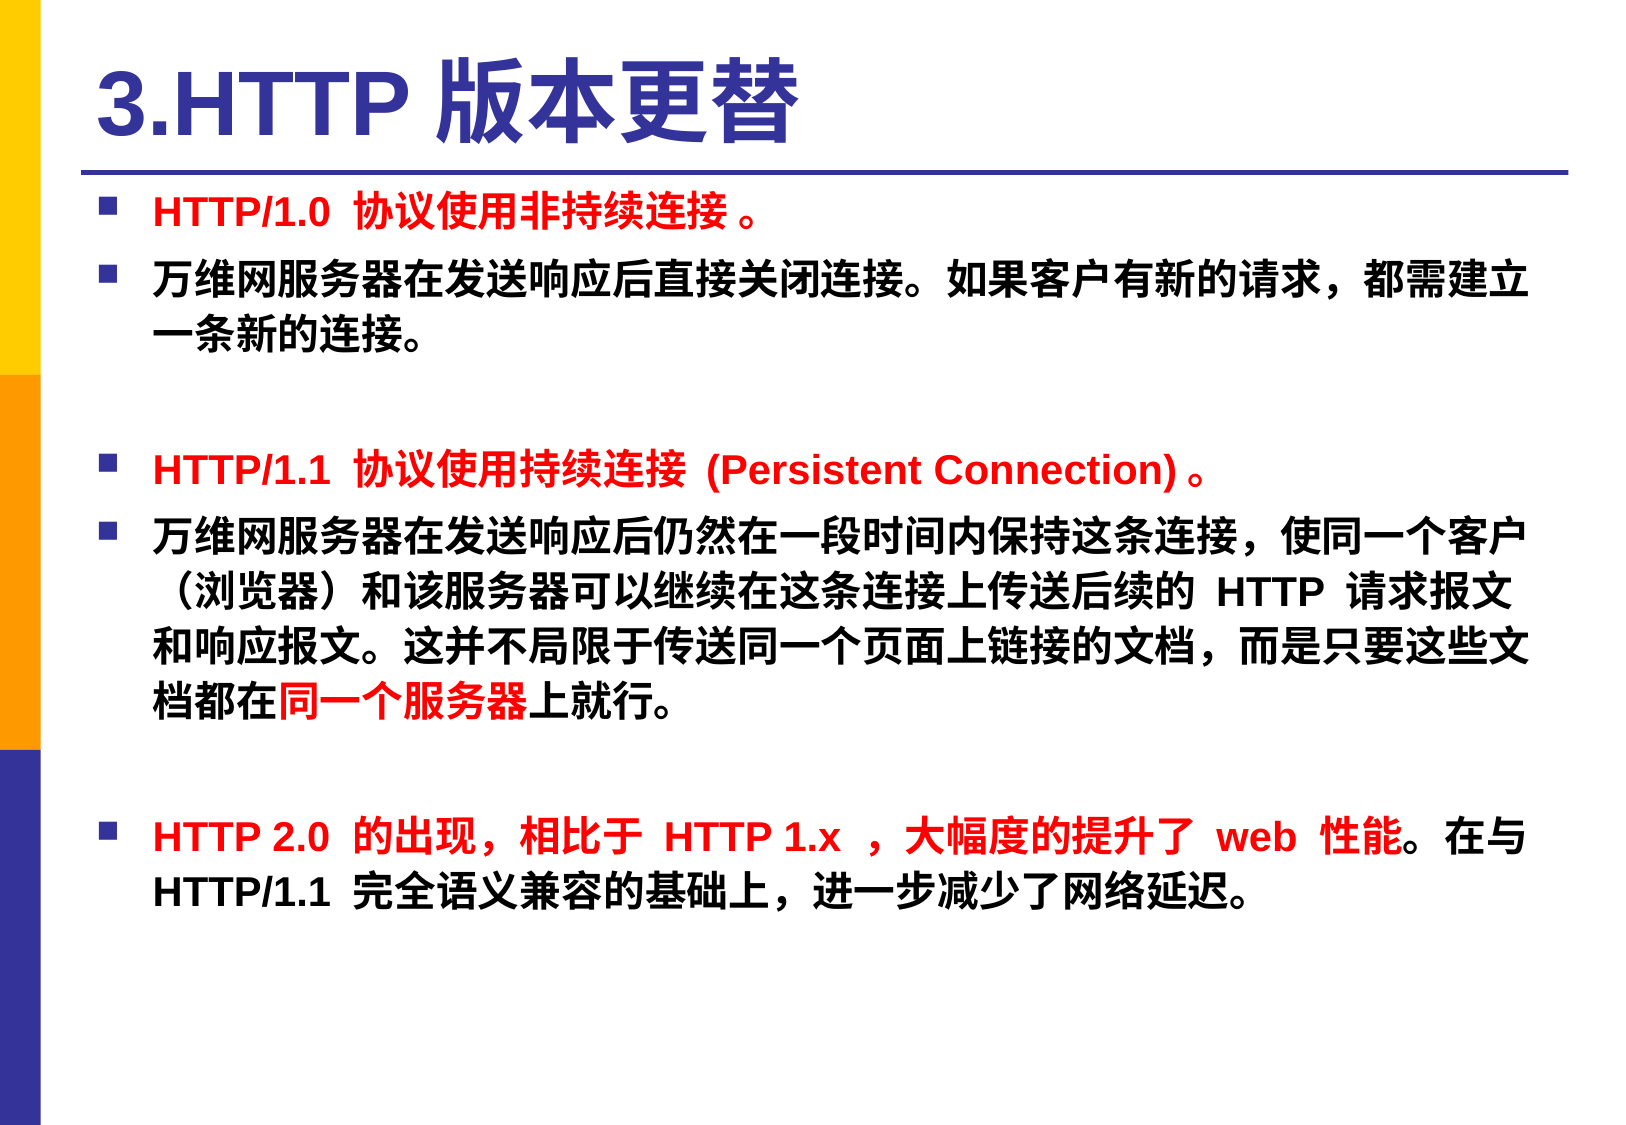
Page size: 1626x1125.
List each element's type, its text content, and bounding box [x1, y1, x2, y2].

list HTTP/1.0 协议使用非持续连接 。 万维网服务器在发送响应后直接关闭连接。如果客户有新的请求，都需建立一条新的连接。 HTTP/1.1 协议使用持续连接 (Persistent Connection)。 万维网服务器在发送响应后仍然在一段时间内保持这条连接，使同一个客户（浏览器）和该服务器可以继续在这条连接上传送后续的 HTTP 请求报文和响应报文。这并不局限于传送同一个页面上链接的文档，而是只要这些文档都在同一个服务器上就行。 HTTP 2.0 的出现，相比于 HTTP 1.x ，大幅度的提升了 web 性能。在与 HTTP/1.1 完全语义兼容的基础上，进一步减少了网络延迟。 [81, 172, 1569, 983]
title 3.HTTP版本更替 [81, 30, 1569, 161]
